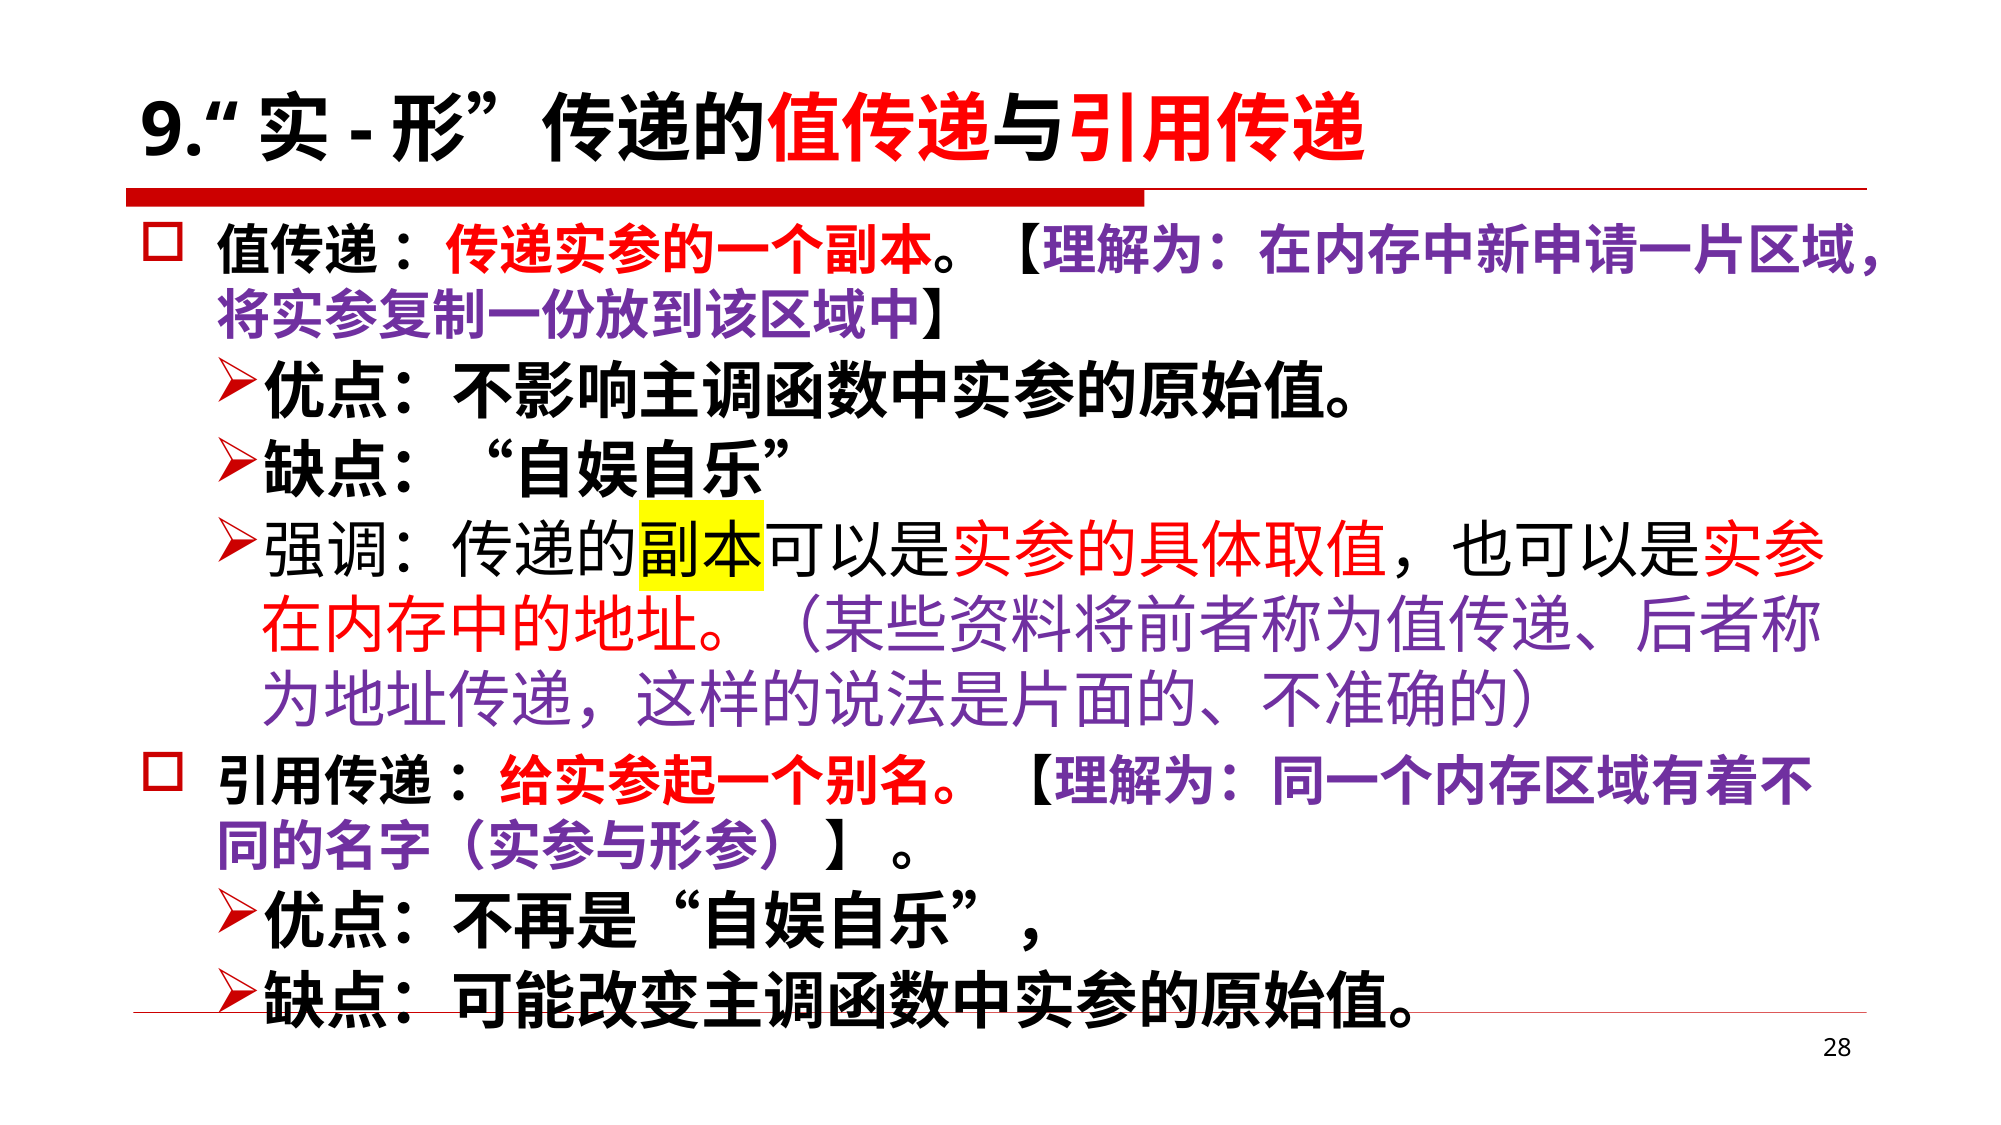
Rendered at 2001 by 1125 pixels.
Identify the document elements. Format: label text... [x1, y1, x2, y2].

slide_number 28 [1433, 1024, 1867, 1103]
list 值传递 ：传递实参的一个副本。【理解为：在内存中新申请一片区域，将实参复制一份放到该区域中】 优点：不影响主调函数中实参的原始值。 缺点：“自娱自乐” 强调：传递的副本可以是实参的具体取值，也可以是实参在内存中的地址。（某些资料将前者称为值传递、后者称为地址传递，这样的说法是片面的、不准确的） 引用传递 ：给实参起一个别名。 【理解为：同一个内存区域有着不同的名字（实参与形参） 】 。 优点：不再是“自娱自乐”， 缺点：可能改变主调函数中实参的原始值。 [123, 207, 1875, 1024]
title 9.“实-形”传递的值传递与引用传递 [125, 77, 1876, 173]
